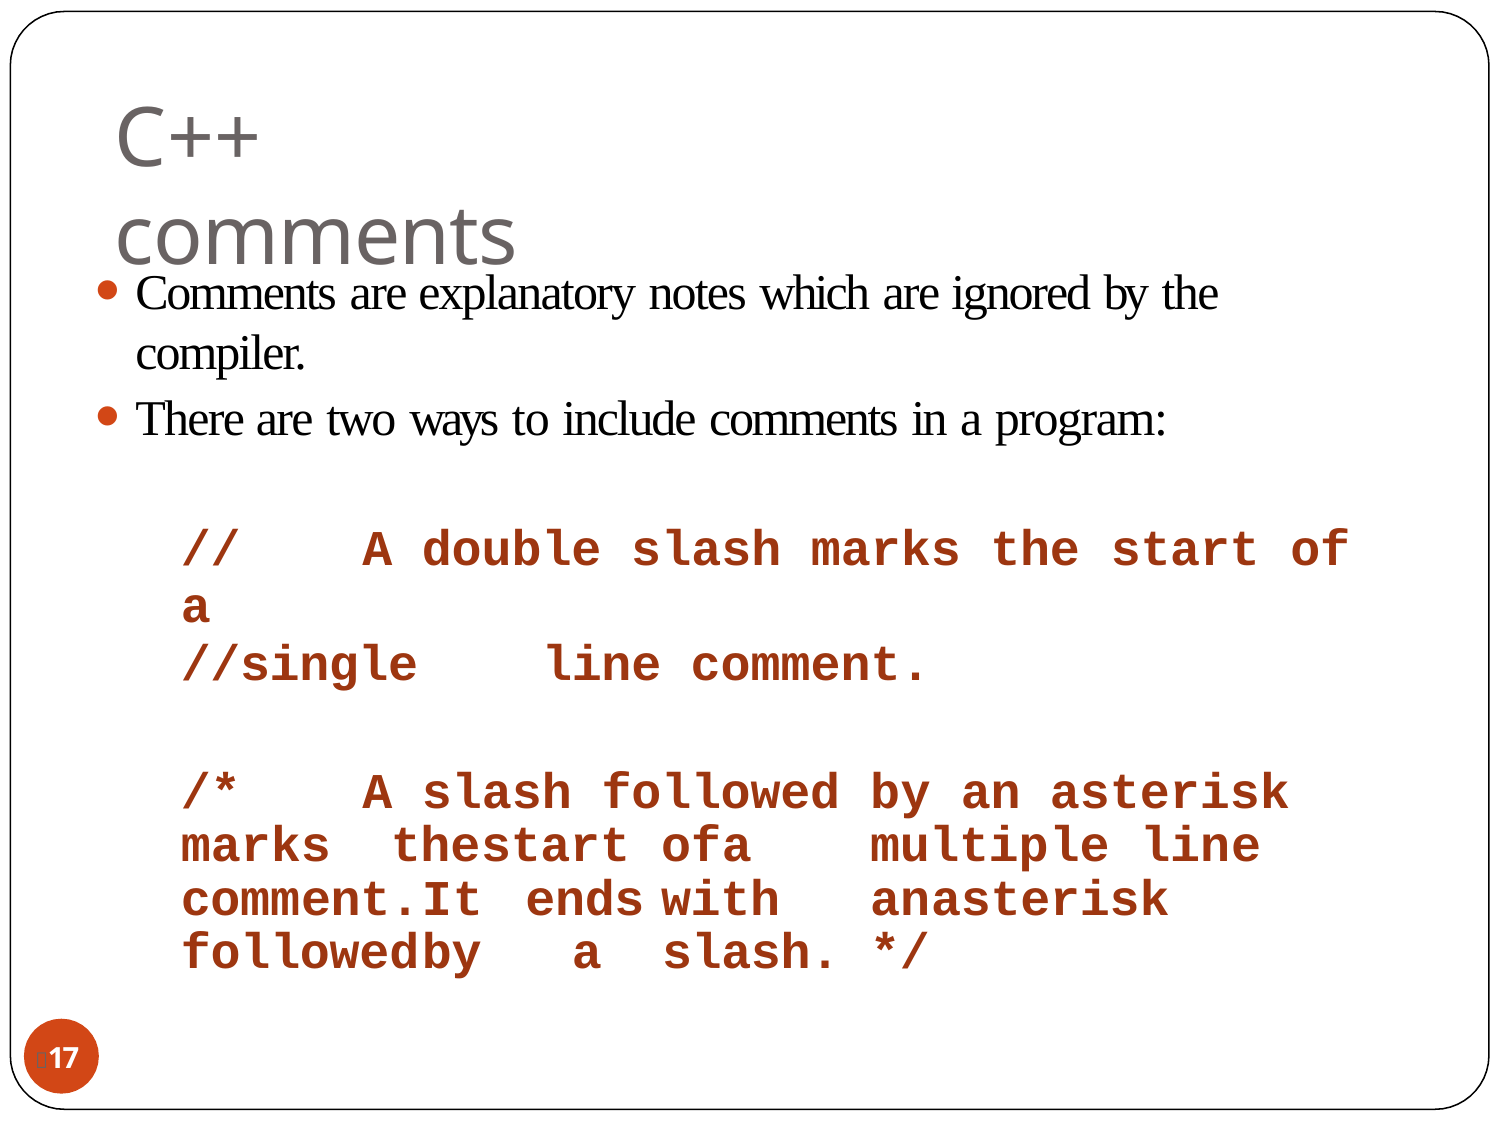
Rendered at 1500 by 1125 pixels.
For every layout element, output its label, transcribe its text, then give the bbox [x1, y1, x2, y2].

text_box [23, 1018, 95, 1080]
title C++ comments [113, 81, 655, 251]
slide_number 17 [32, 1039, 96, 1125]
text_box Comments are explanatory notes which are ignored by the compiler. There are two ways to include comments in a program: // A double slash marks the start of a //single line comment. /* A slash followed by an asterisk marks the start of a multiple line comment. It ends with an asterisk followed by a slash. */ [87, 251, 1380, 980]
